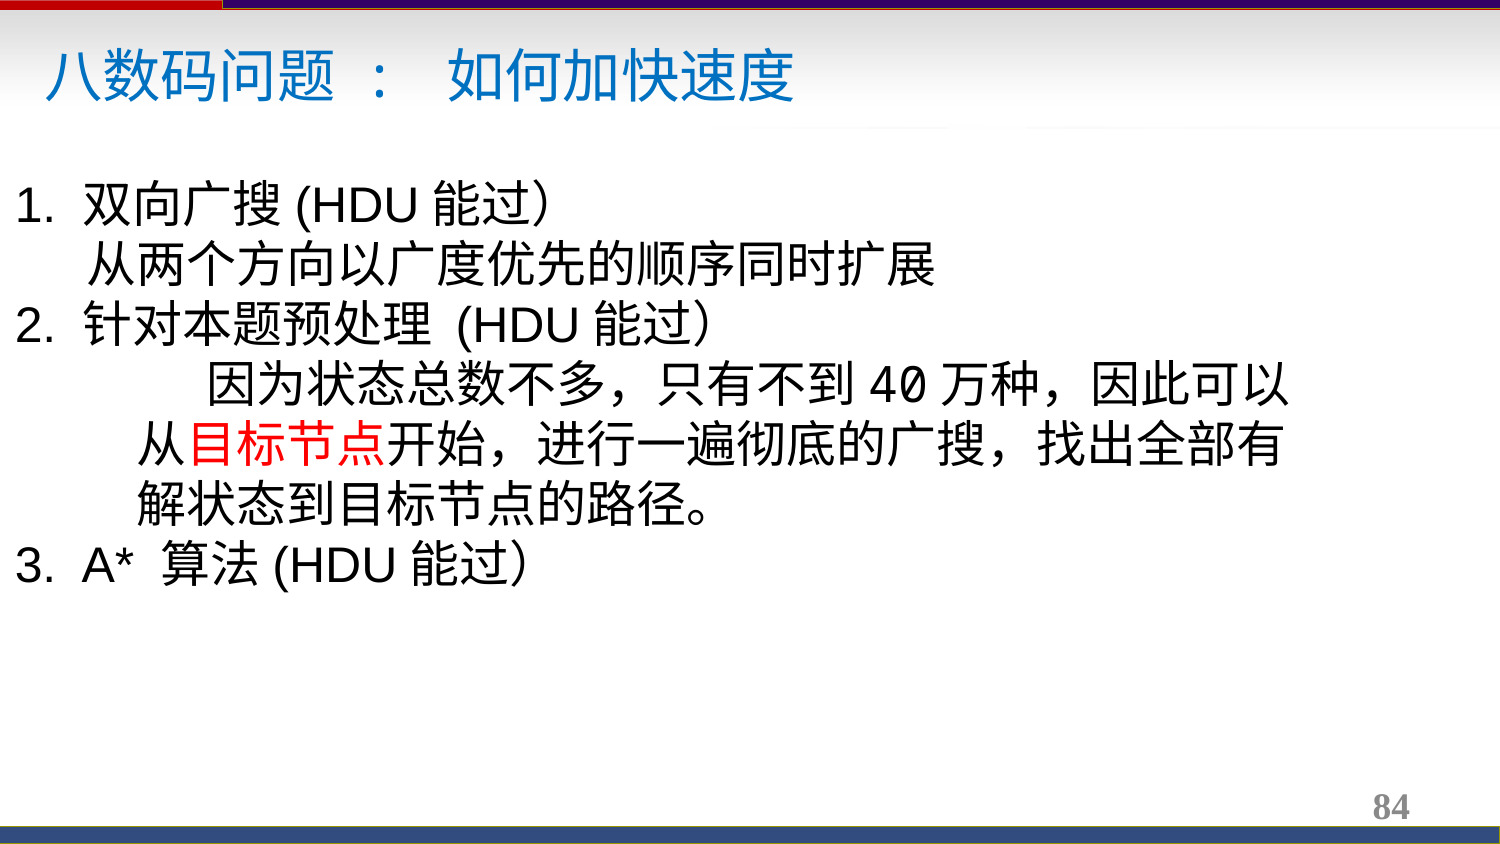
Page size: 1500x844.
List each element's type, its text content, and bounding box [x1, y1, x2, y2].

text_box 八数码问题 : 如何加快速度 [29, 32, 1342, 116]
list 1. 双向广搜(HDU能过） 从两个方向以广度优先的顺序同时扩展 2. 针对本题预处理 (HDU能过） 因为状态总数不多，只有不到40万种，因此可以从目标节点开始，进行一遍彻底的广搜，找出全部有解状态到目标节点的路径。 3. A* 算法(HDU能过） [0, 165, 1313, 777]
picture [0, 10, 1500, 129]
